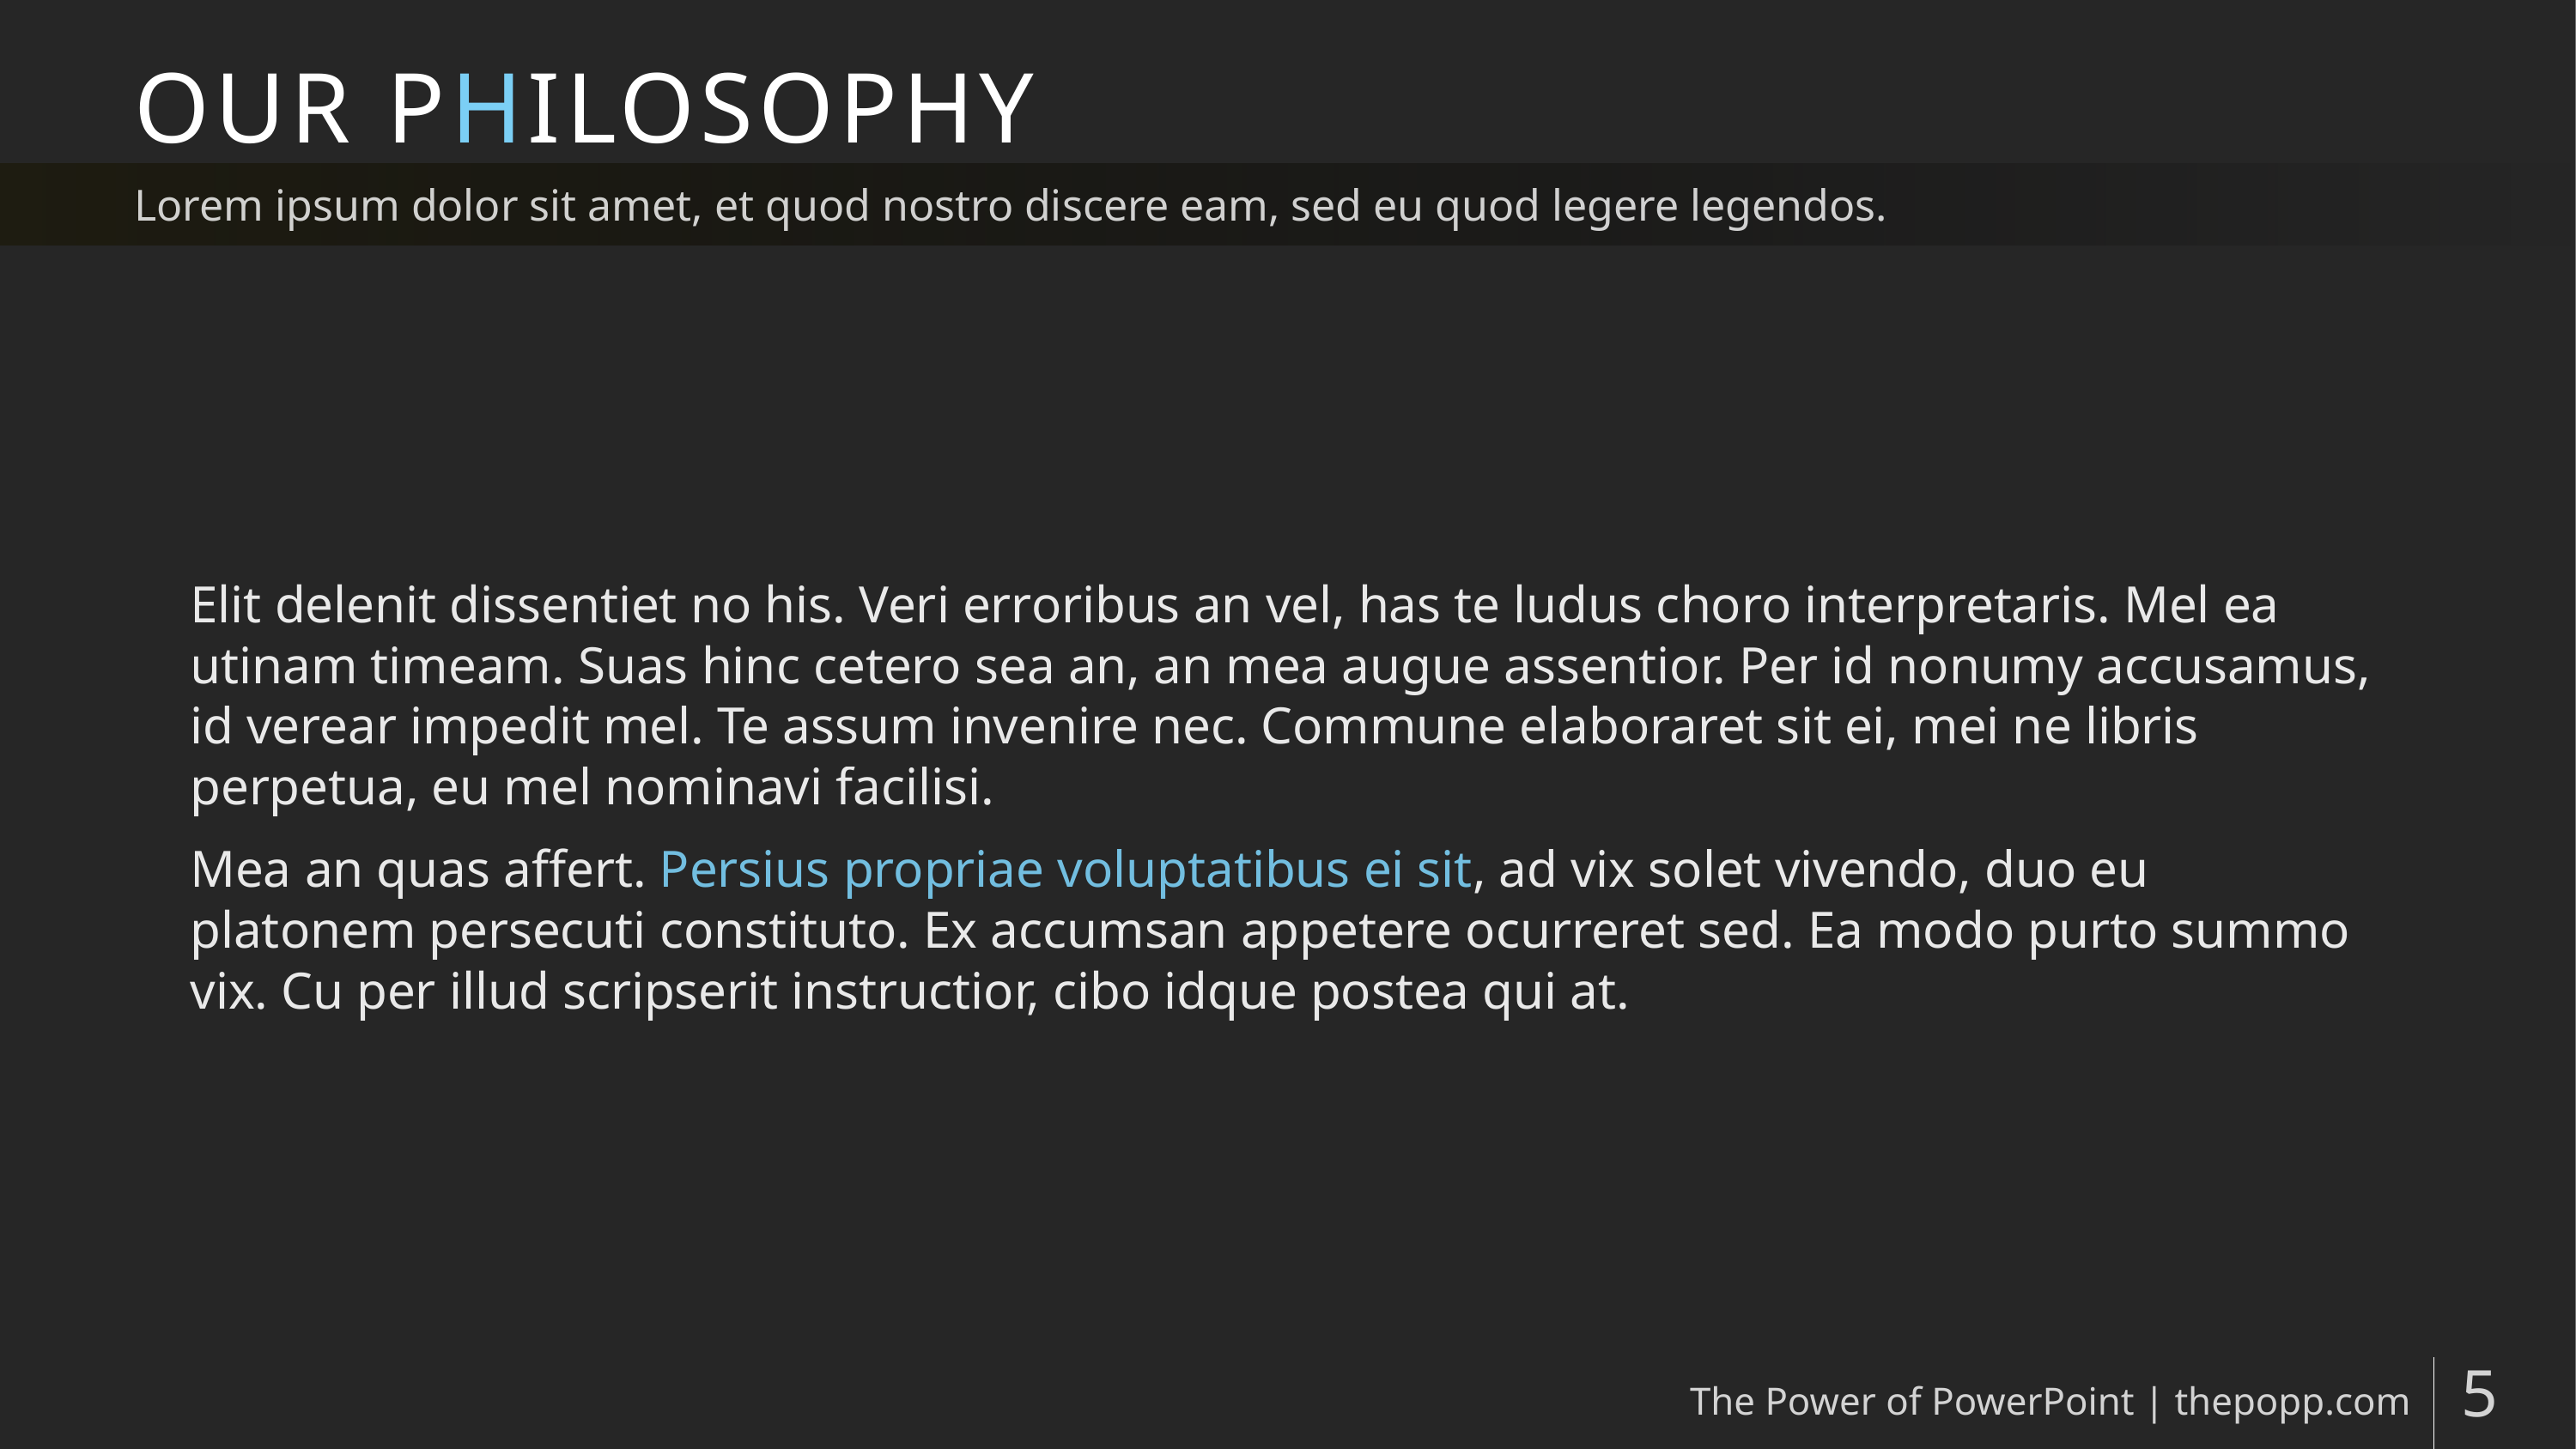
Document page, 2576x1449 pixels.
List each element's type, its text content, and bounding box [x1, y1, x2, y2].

list Lorem ipsum dolor sit amet, et quod nostro discere eam, sed eu quod legere legendos. [111, 167, 2404, 248]
slide_number 5 [2438, 1357, 2576, 1434]
footer The Power of PowerPoint | thepopp.com [922, 1356, 2434, 1434]
title OUR PHILOSOPHY [111, 0, 2430, 174]
list Elit delenit dissentiet no his. Veri erroribus an vel, has te ludus choro interpretaris. Mel ea utinam timeam. Suas hinc cetero sea an, an mea augue assentior. Per id nonumy accusamus, id verear impedit mel. Te assum invenire nec. Commune elaboraret sit ei, mei ne libris perpetua, eu mel nominavi facilisi. Mea an quas affert. Persius propriae voluptatibus ei sit, ad vix solet vivendo, duo eu platonem persecuti constituto. Ex accumsan appetere ocurreret sed. Ea modo purto summo vix. Cu per illud scripserit instructior, cibo idque postea qui at. [167, 399, 2409, 1191]
